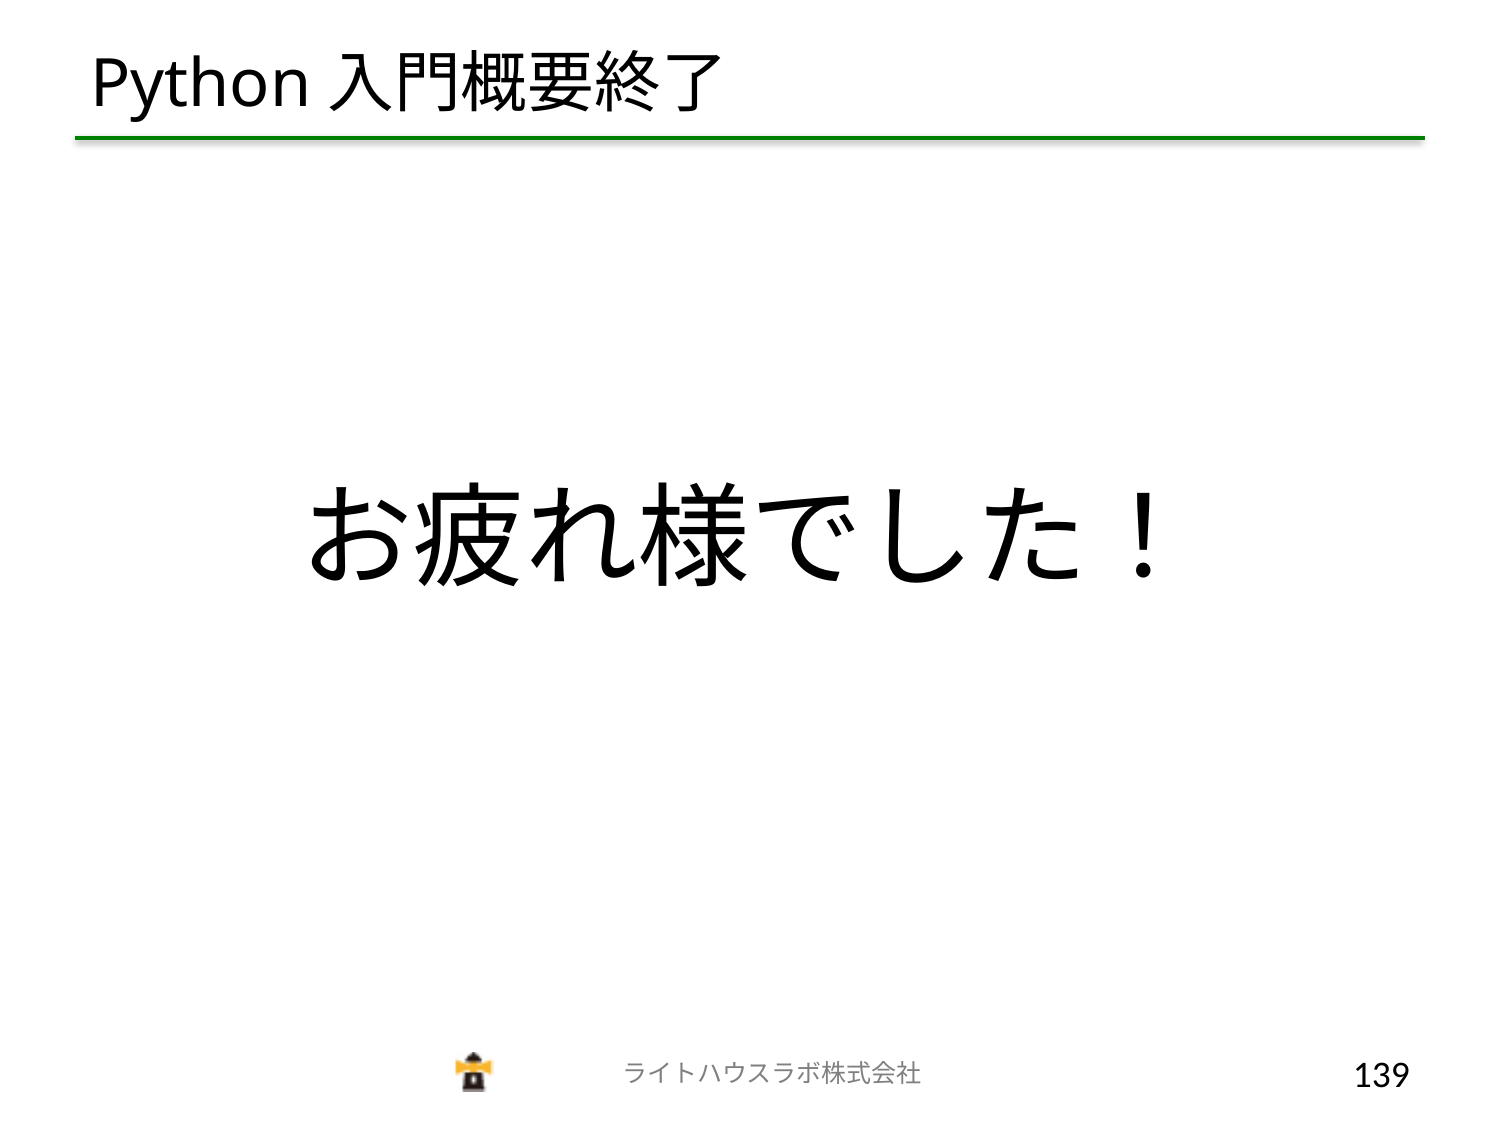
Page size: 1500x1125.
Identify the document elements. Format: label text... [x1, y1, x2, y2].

title Python入門概要終了 [75, 29, 1425, 130]
slide_number 138 [1183, 1042, 1425, 1103]
list お疲れ様でした！ [75, 142, 1425, 951]
footer ライトハウスラボ株式会社 [75, 1042, 1144, 1103]
